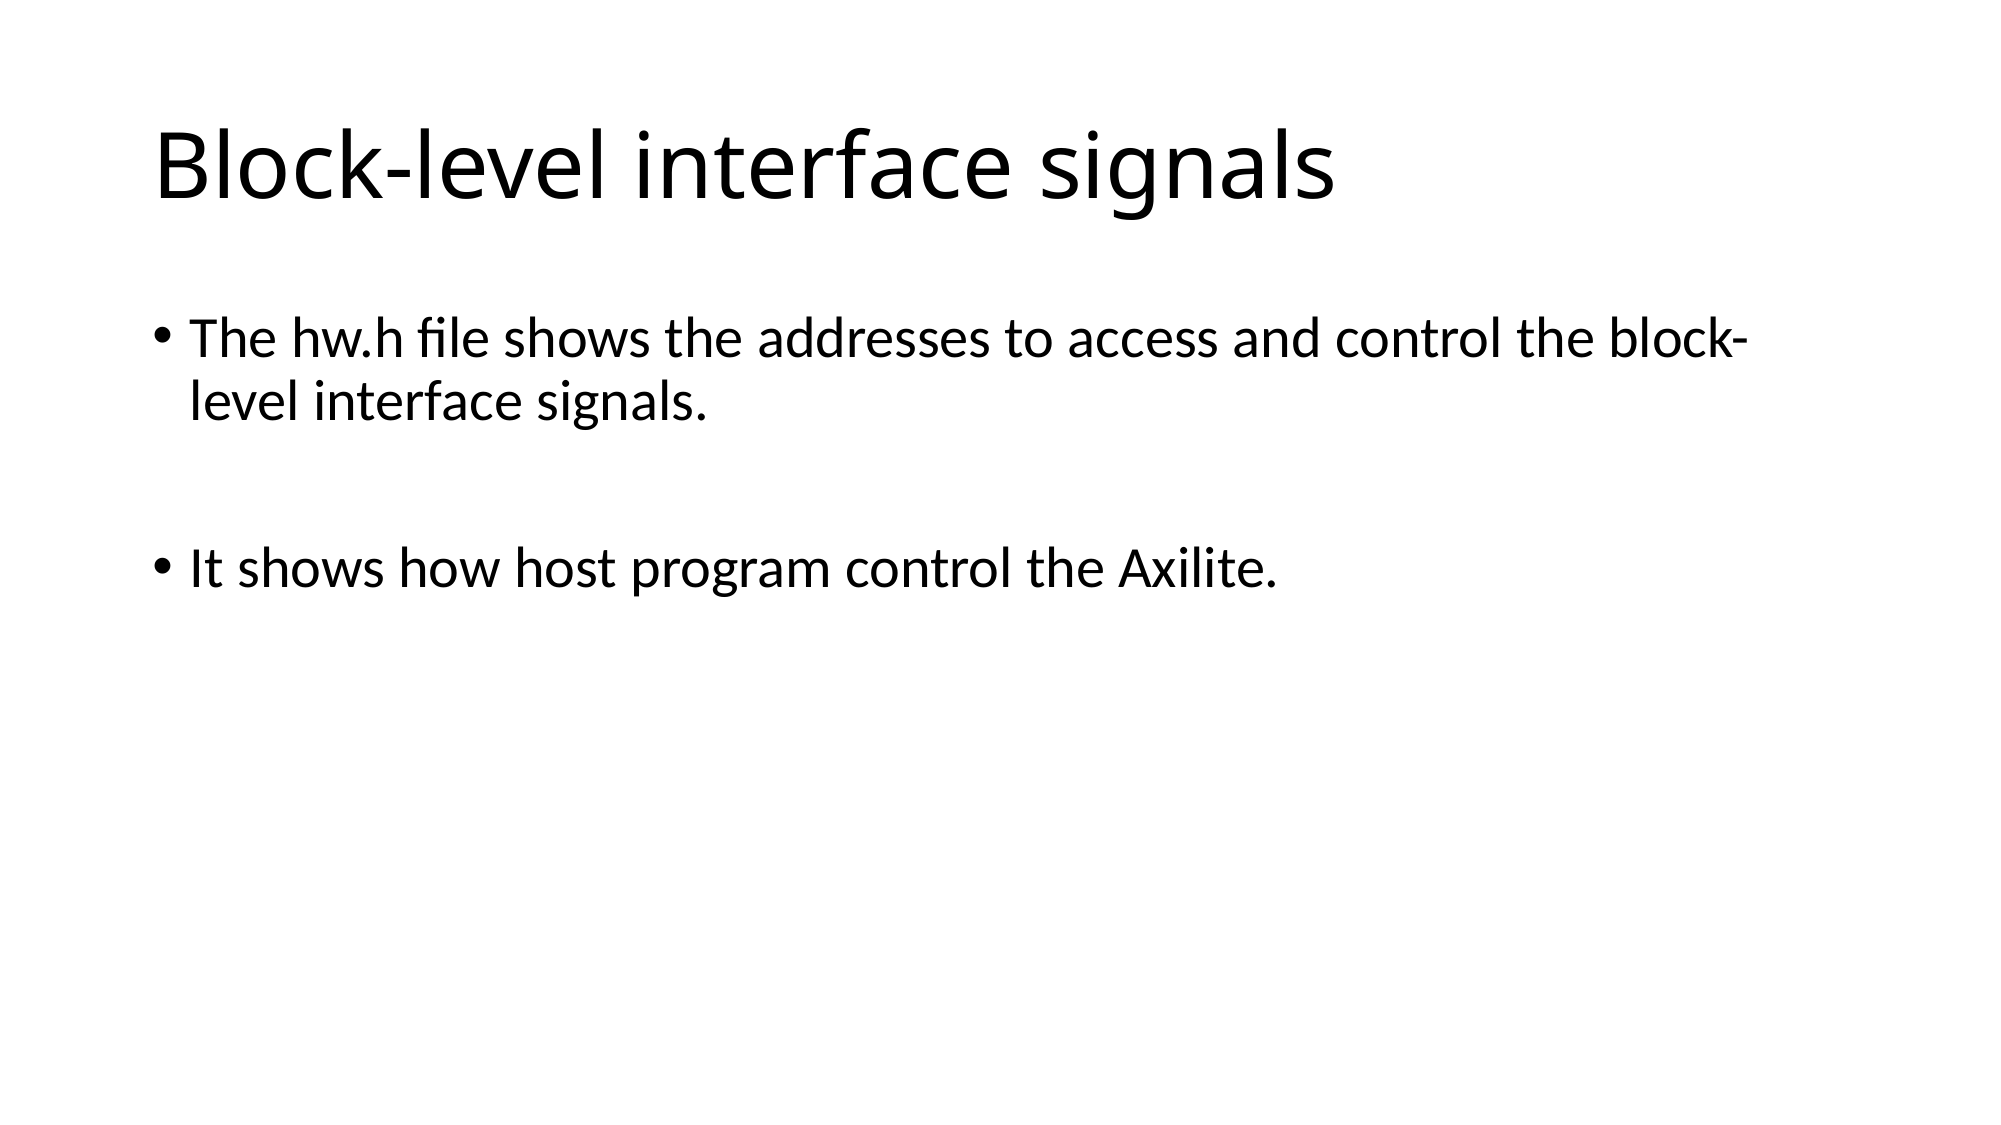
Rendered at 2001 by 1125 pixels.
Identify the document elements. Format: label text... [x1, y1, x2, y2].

title Block-level interface signals [137, 59, 1863, 278]
list The hw.h file shows the addresses to access and control the block-level interface signals. It shows how host program control the Axilite. [137, 299, 1863, 1014]
